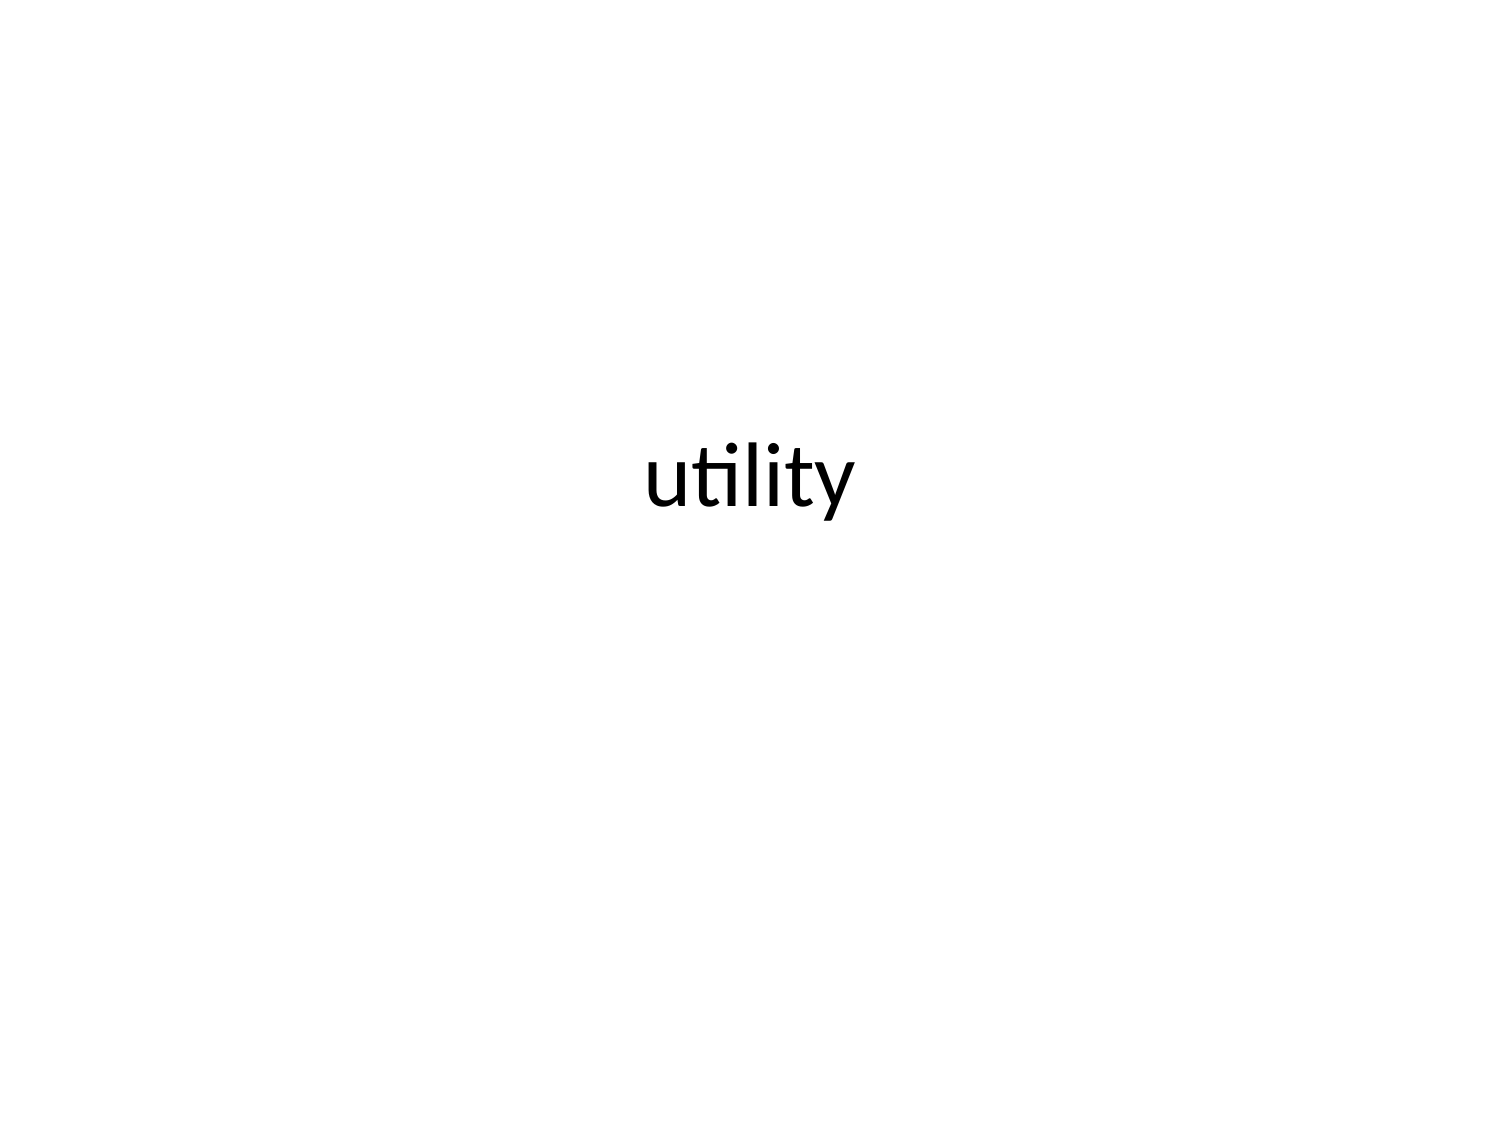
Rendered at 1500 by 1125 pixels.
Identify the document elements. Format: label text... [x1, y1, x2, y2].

title utility [112, 349, 1388, 591]
